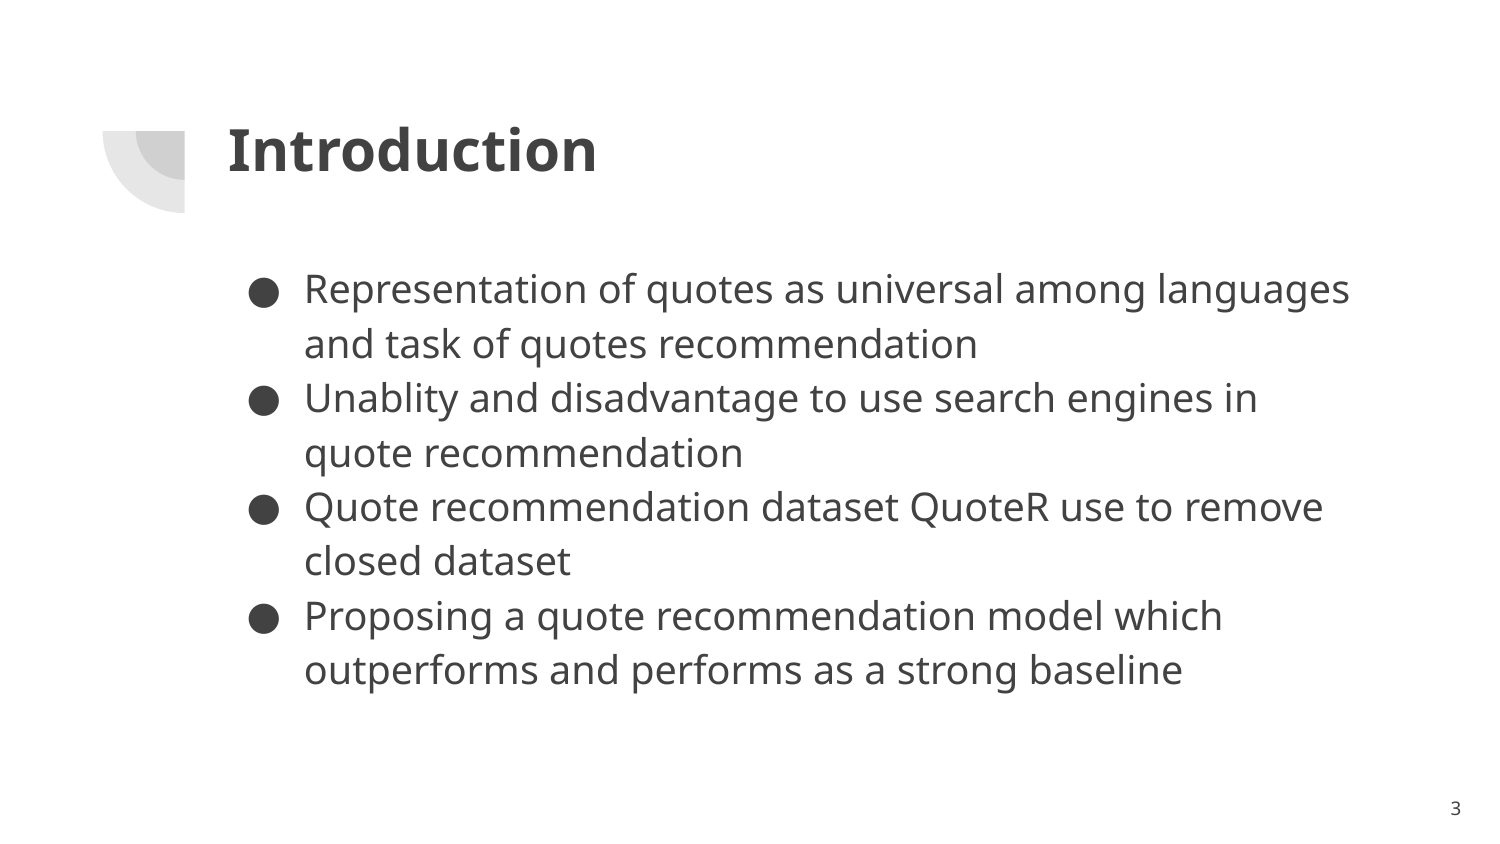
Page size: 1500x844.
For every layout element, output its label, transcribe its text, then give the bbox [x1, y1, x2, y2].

title Introduction [213, 98, 1368, 242]
list Representation of quotes as universal among languages and task of quotes recommendation Unablity and disadvantage to use search engines in quote recommendation Quote recommendation dataset QuoteR use to remove closed dataset Proposing a quote recommendation model which outperforms and performs as a strong baseline [213, 242, 1368, 744]
slide_number ‹#› [1386, 777, 1477, 842]
